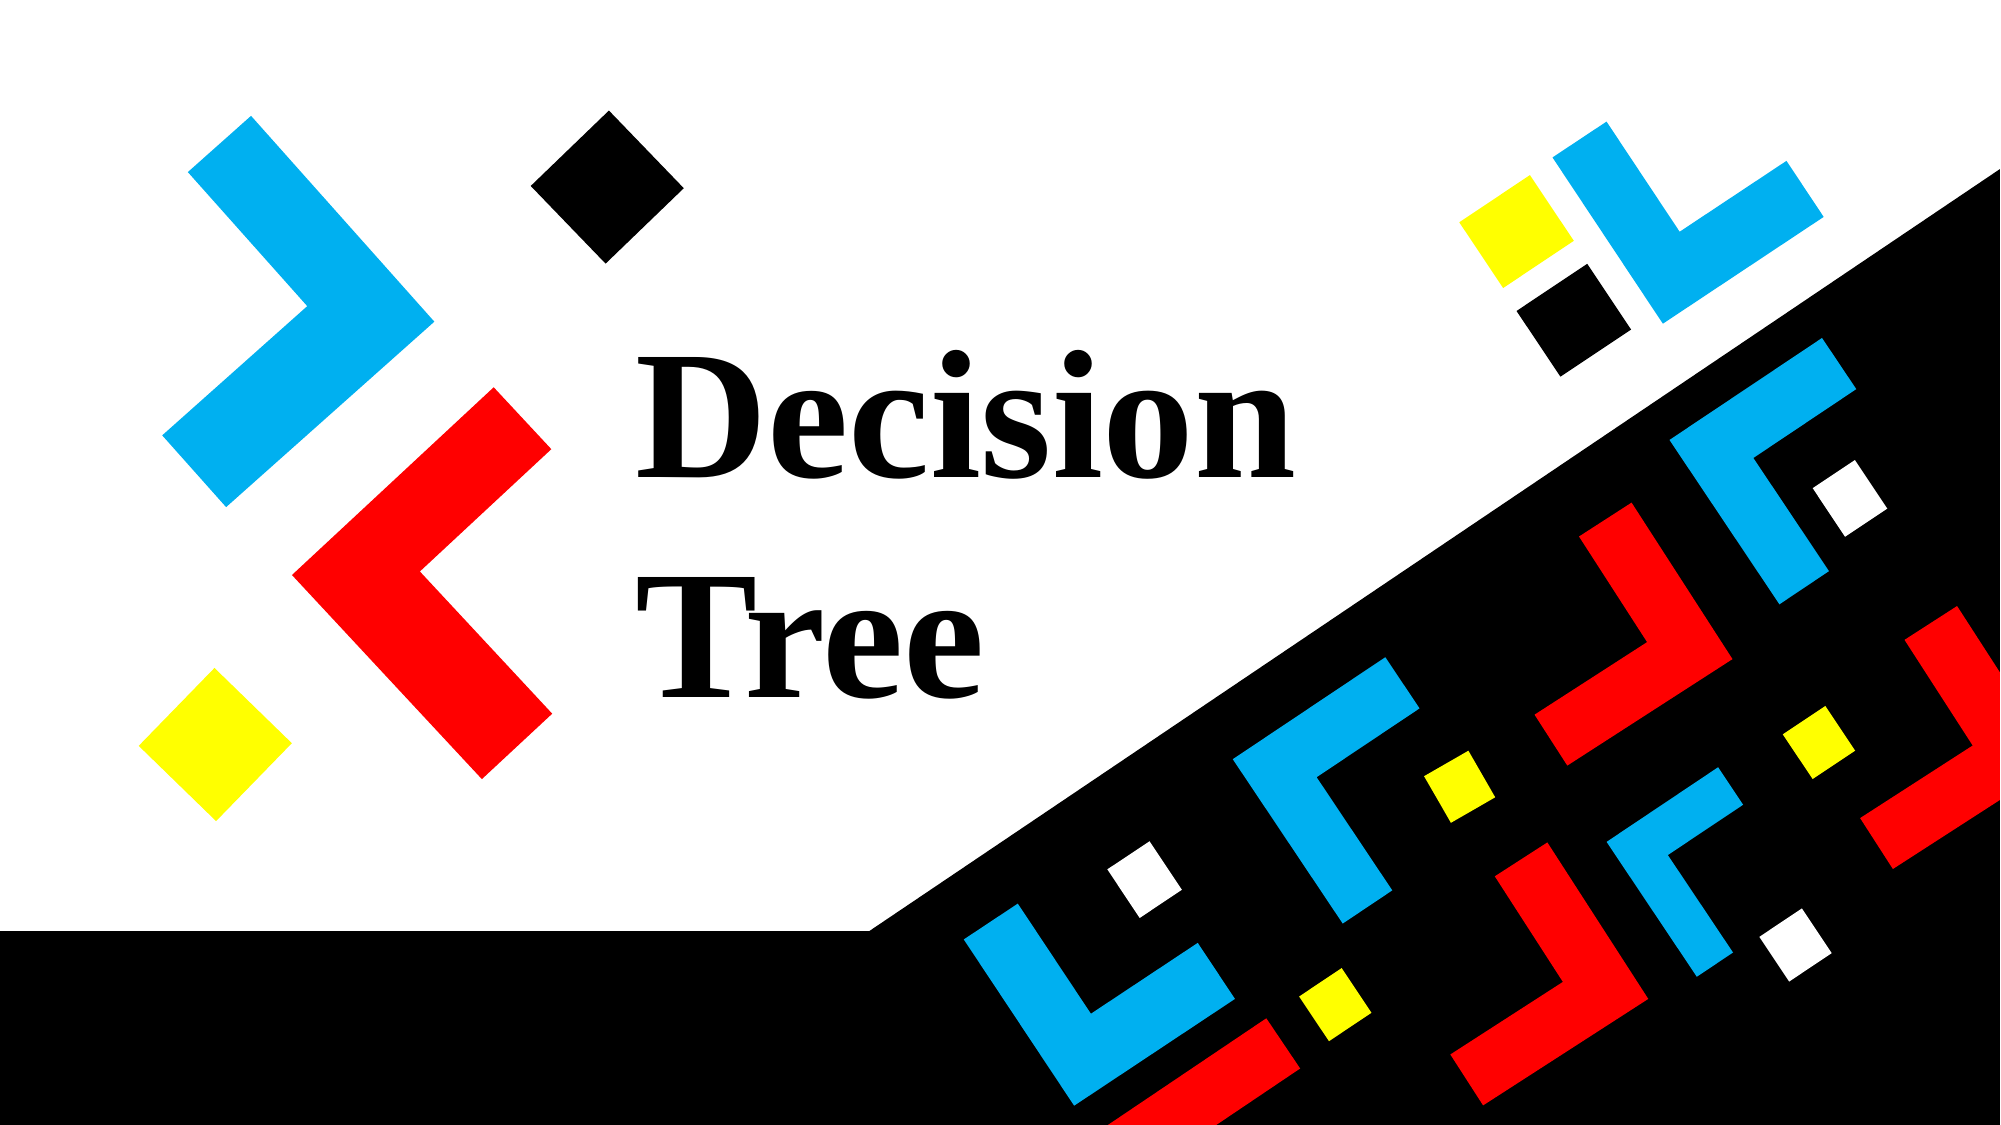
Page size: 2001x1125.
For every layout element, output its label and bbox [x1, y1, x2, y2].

text_box [1551, 120, 1640, 169]
text_box [0, 169, 2000, 1125]
text_box [189, 114, 300, 169]
text_box [546, 109, 667, 169]
text_box [1772, 159, 1794, 169]
